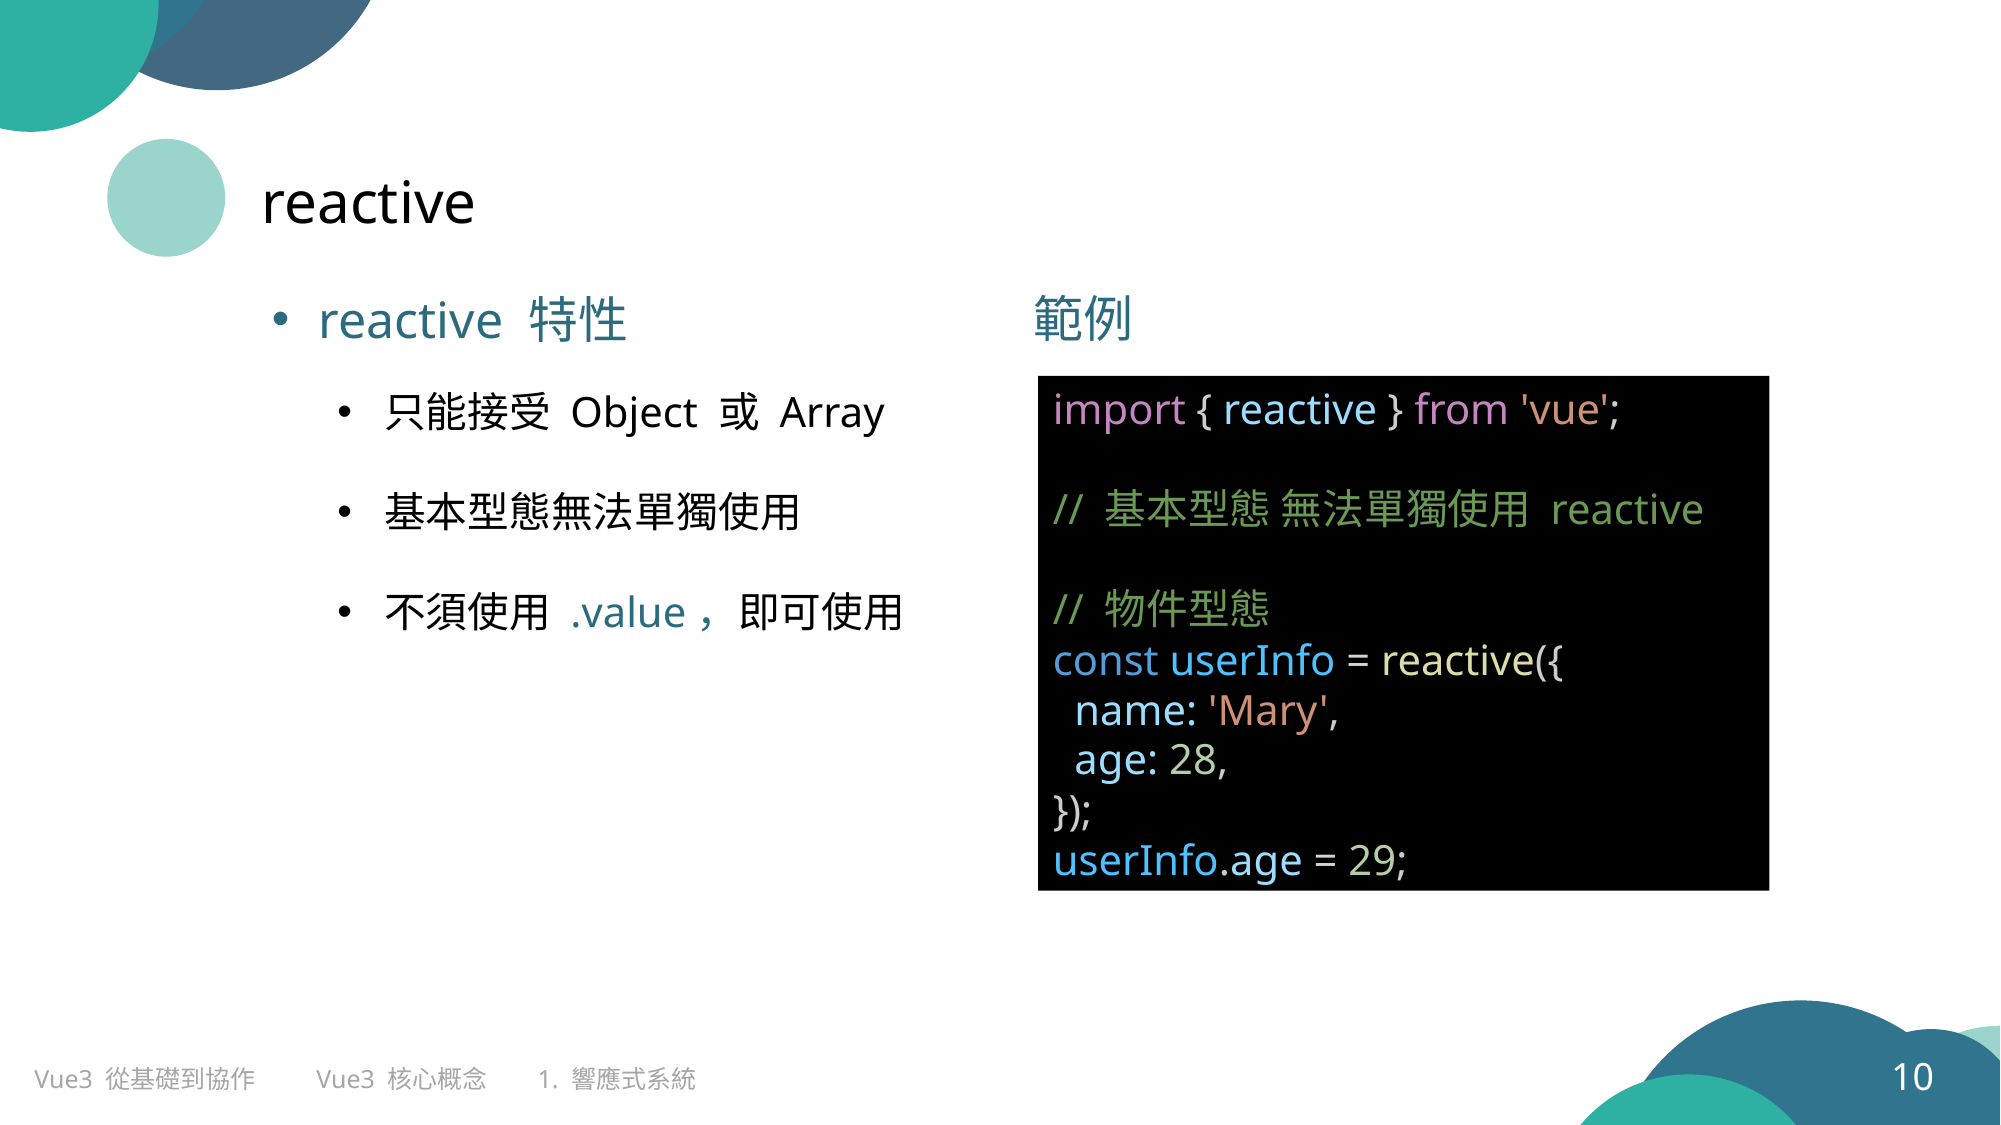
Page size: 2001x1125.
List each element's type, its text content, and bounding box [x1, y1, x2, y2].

text_box 1. 響應式系統 [522, 1056, 919, 1102]
text_box 只能接受 Object 或 Array 基本型態無法單獨使用 不須使用 .value，即可使用 [322, 378, 920, 644]
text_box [1018, 279, 1770, 896]
text_box reactive [246, 122, 492, 243]
text_box reactive 特性 [257, 281, 644, 356]
text_box Vue3 核心概念 [301, 1056, 522, 1102]
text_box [1467, 951, 2000, 1125]
text_box Vue3 從基礎到協作 [19, 1056, 301, 1102]
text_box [0, 0, 432, 133]
